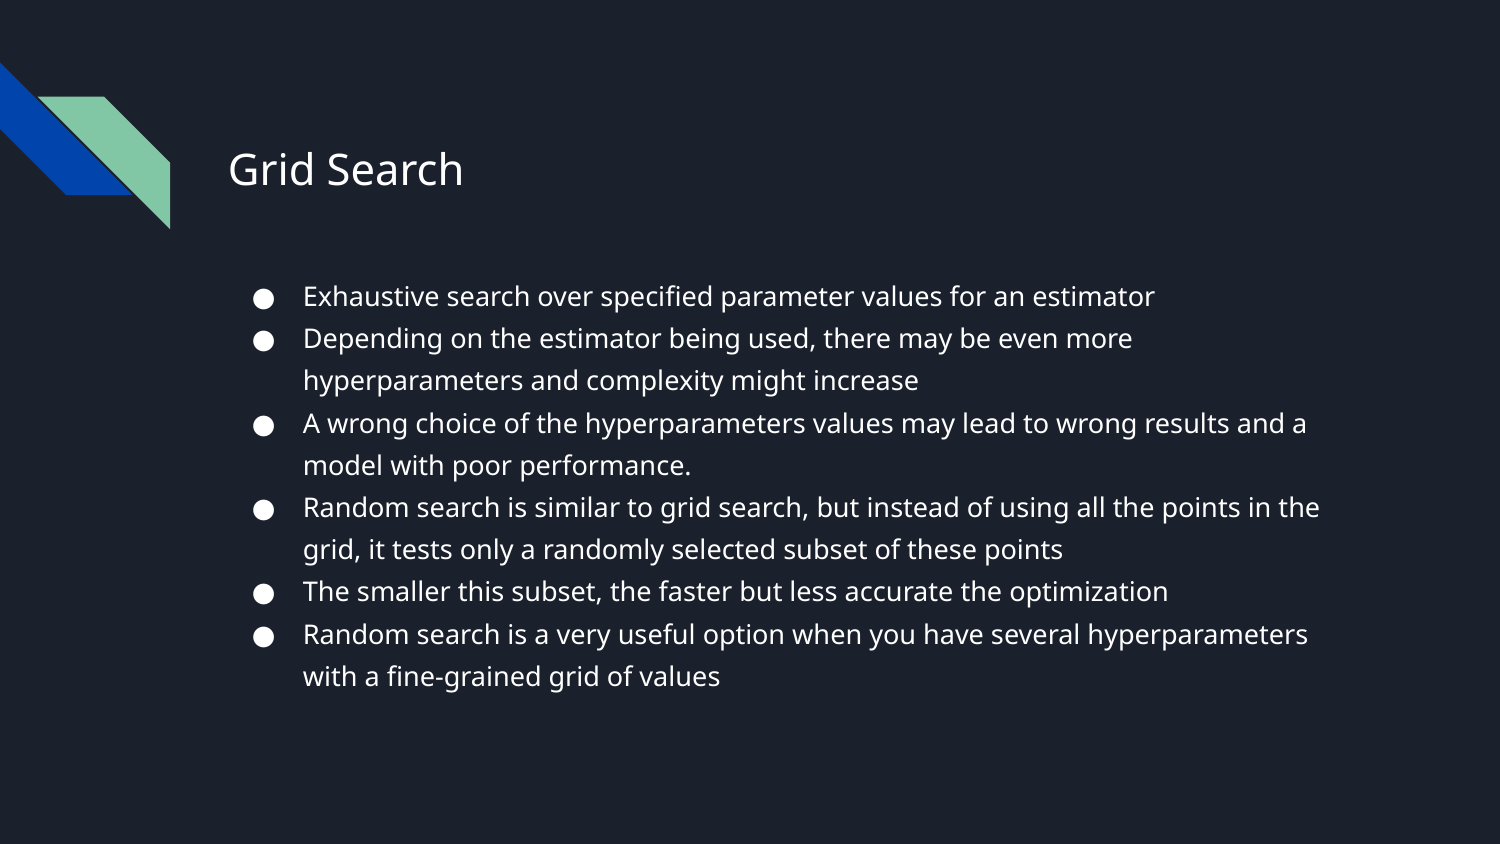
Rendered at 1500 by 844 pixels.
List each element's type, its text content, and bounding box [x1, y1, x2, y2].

title Grid Search [212, 64, 1368, 215]
list Exhaustive search over specified parameter values for an estimator Depending on the estimator being used, there may be even more hyperparameters and complexity might increase A wrong choice of the hyperparameters values may lead to wrong results and a model with poor performance. Random search is similar to grid search, but instead of using all the points in the grid, it tests only a randomly selected subset of these points The smaller this subset, the faster but less accurate the optimization Random search is a very useful option when you have several hyperparameters with a fine-grained grid of values [212, 257, 1368, 735]
